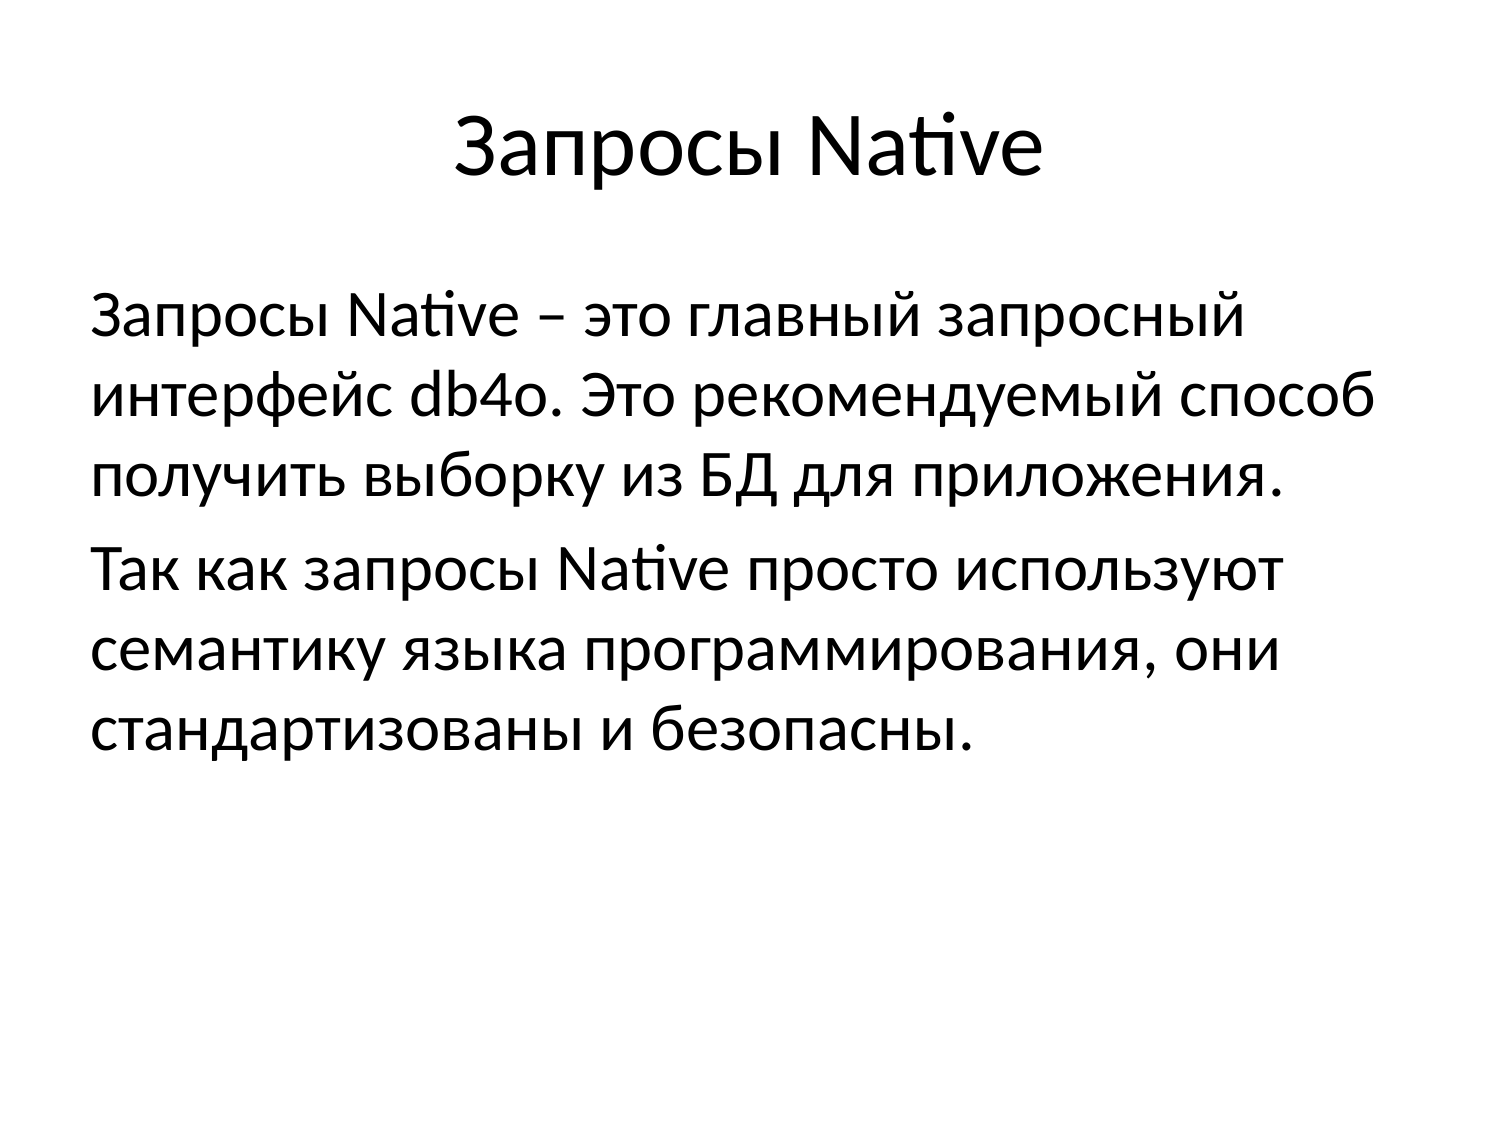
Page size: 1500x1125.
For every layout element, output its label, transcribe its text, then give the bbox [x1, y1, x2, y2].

title Запросы Native [75, 45, 1425, 233]
list Запросы Native – это главный запросный интерфейс db4o. Это рекомендуемый способ получить выборку из БД для приложения. Так как запросы Native просто используют семантику языка программирования, они стандартизованы и безопасны. [75, 262, 1425, 1005]
